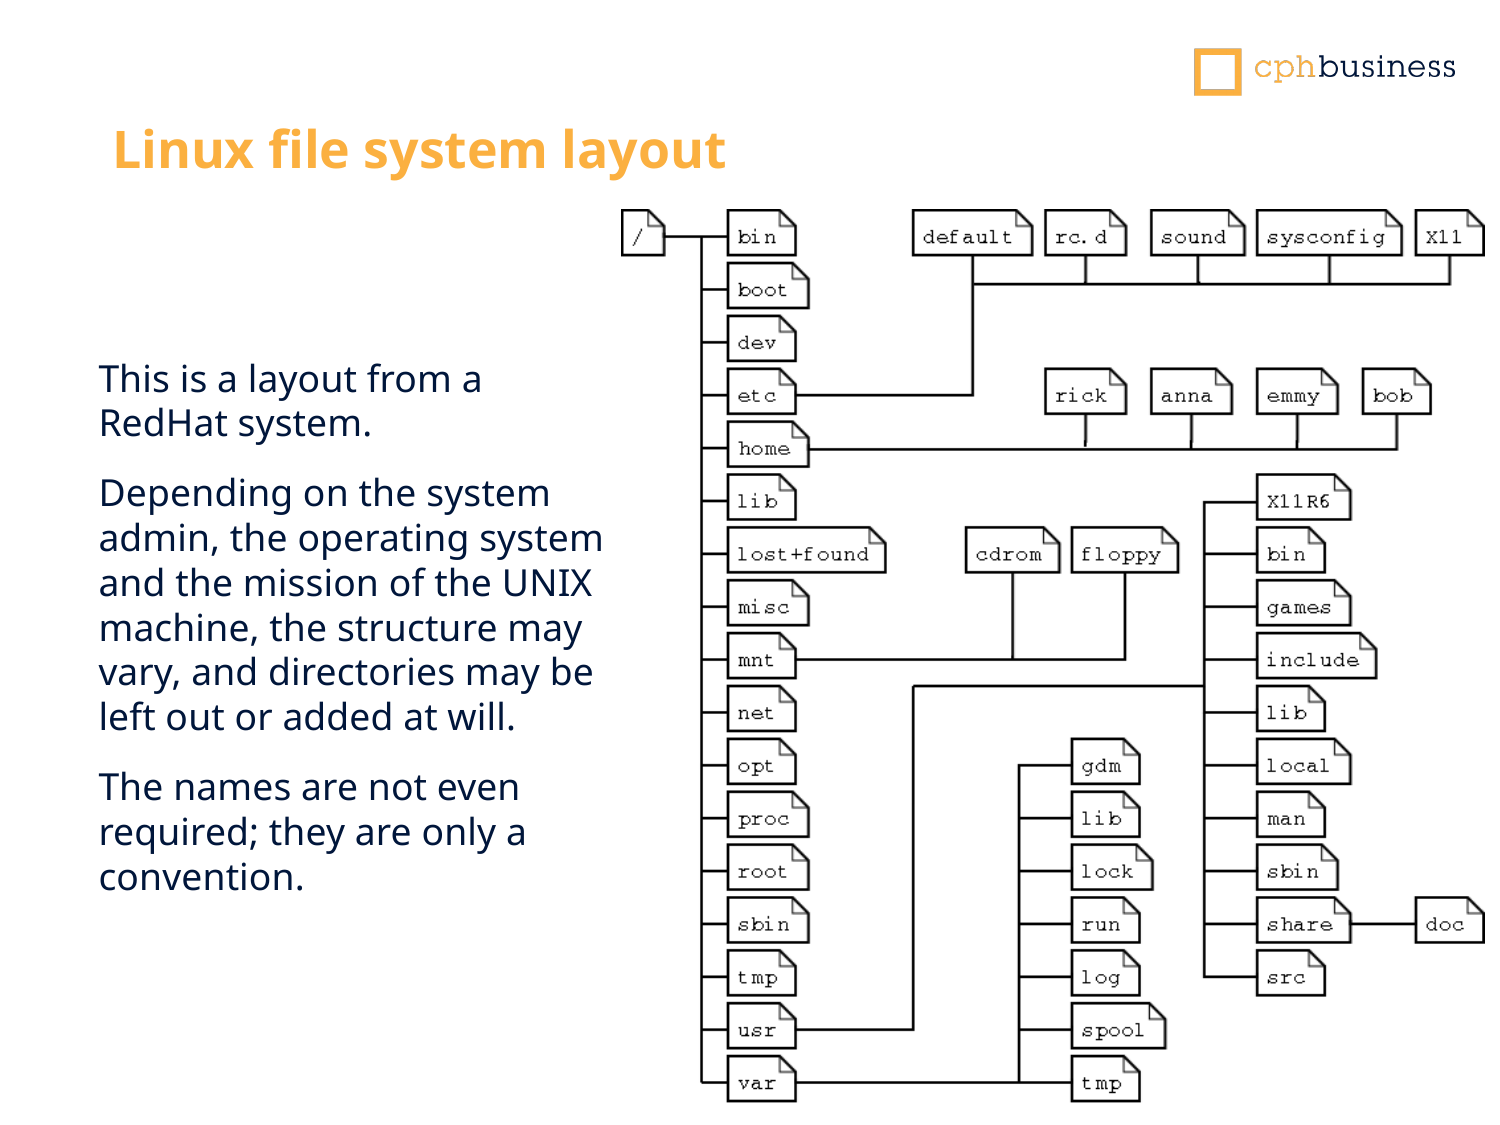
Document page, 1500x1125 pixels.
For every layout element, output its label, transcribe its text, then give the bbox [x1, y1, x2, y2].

picture [621, 208, 1485, 1125]
list This is a layout from a RedHat system. Depending on the system admin, the operating system and the mission of the UNIX machine, the structure may vary, and directories may be left out or added at will. The names are not even required; they are only a convention. [83, 347, 616, 967]
picture [1147, 1, 1500, 143]
list Linux file system layout [83, 109, 1411, 298]
